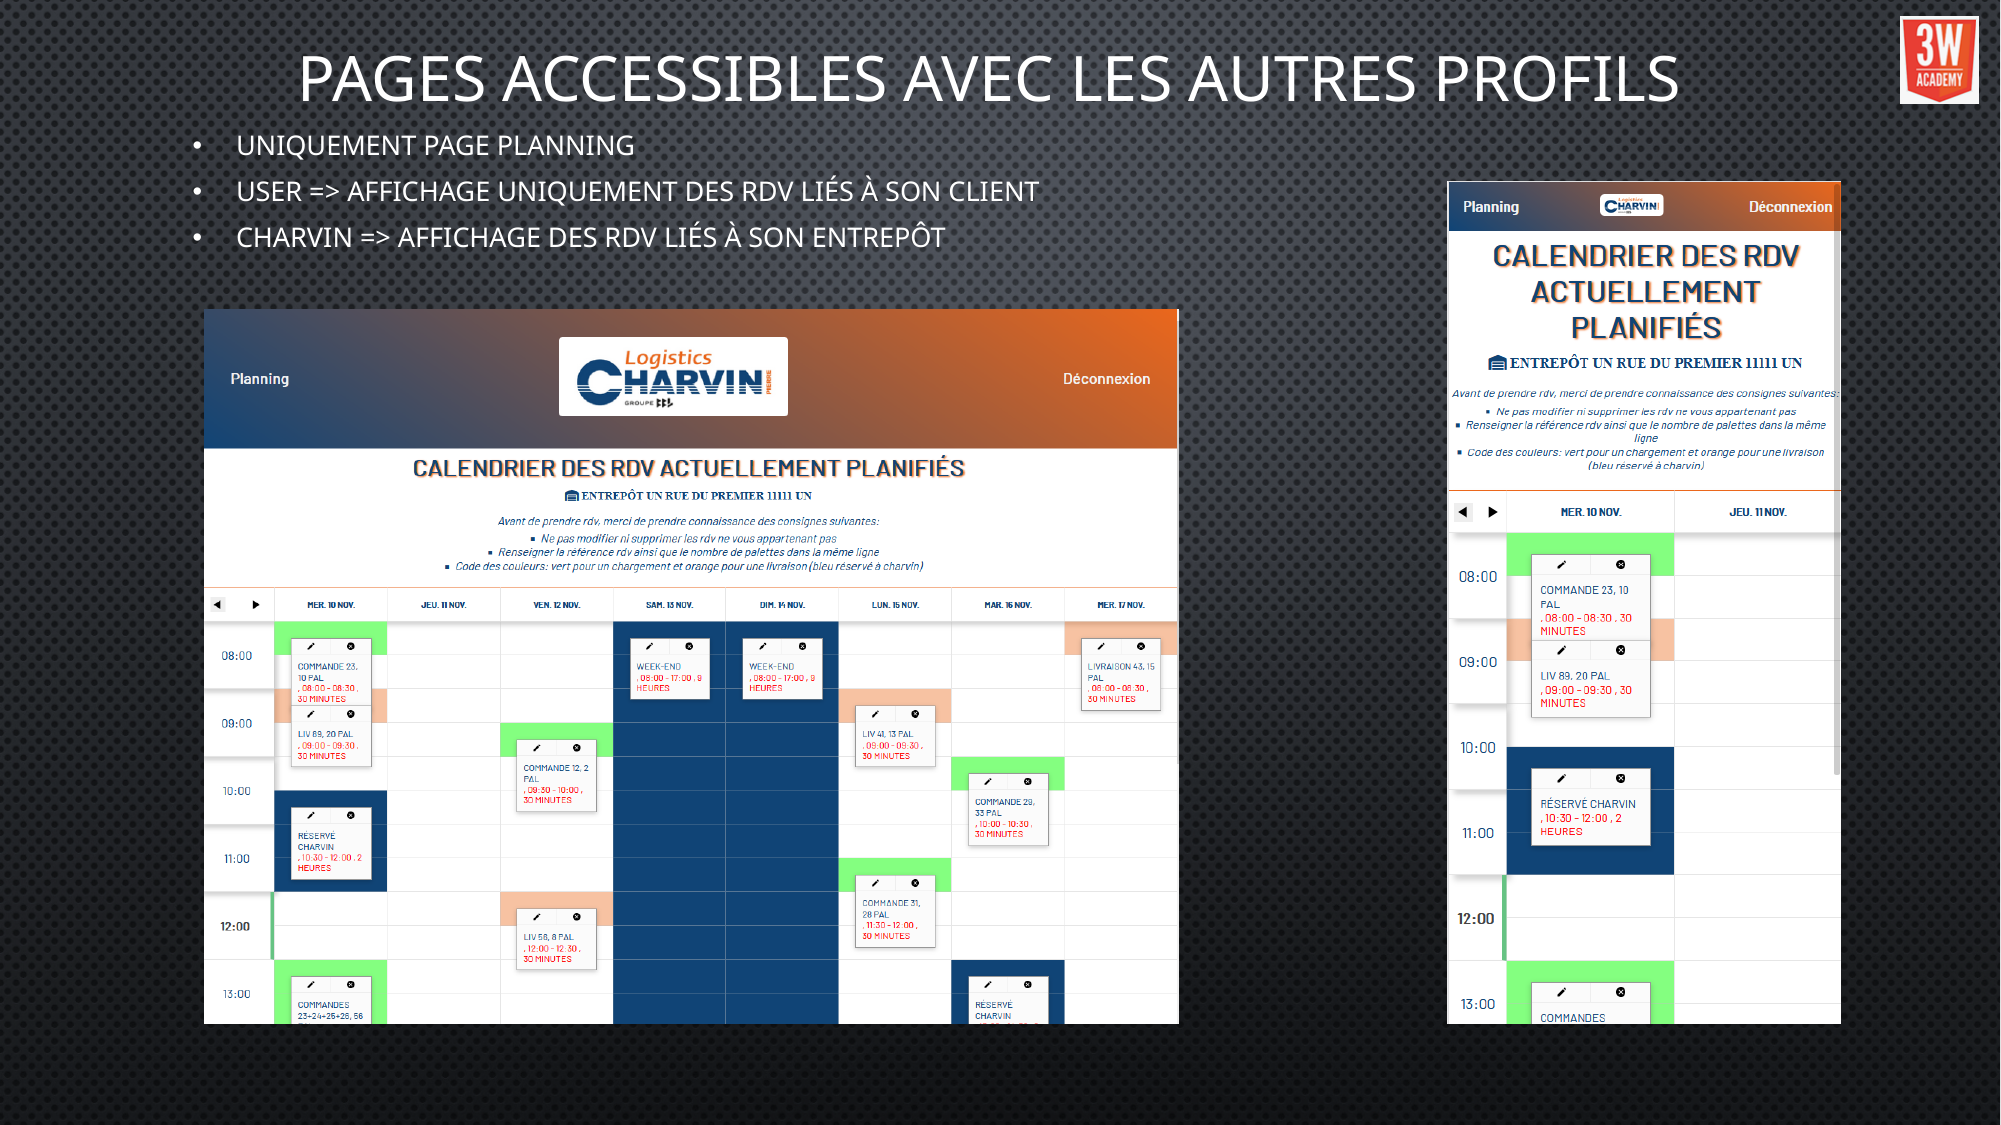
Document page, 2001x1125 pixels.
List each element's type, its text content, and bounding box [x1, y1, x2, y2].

list Uniquement page planning User => affichage uniquement des rdv liés à son client Charvin => affichage des rdv liés à son entrepôt [177, 121, 1803, 263]
picture [1900, 16, 1980, 104]
picture [1447, 181, 1841, 1024]
picture [203, 309, 1179, 1024]
title Pages accessibles avec les autres profils [177, 30, 1803, 121]
